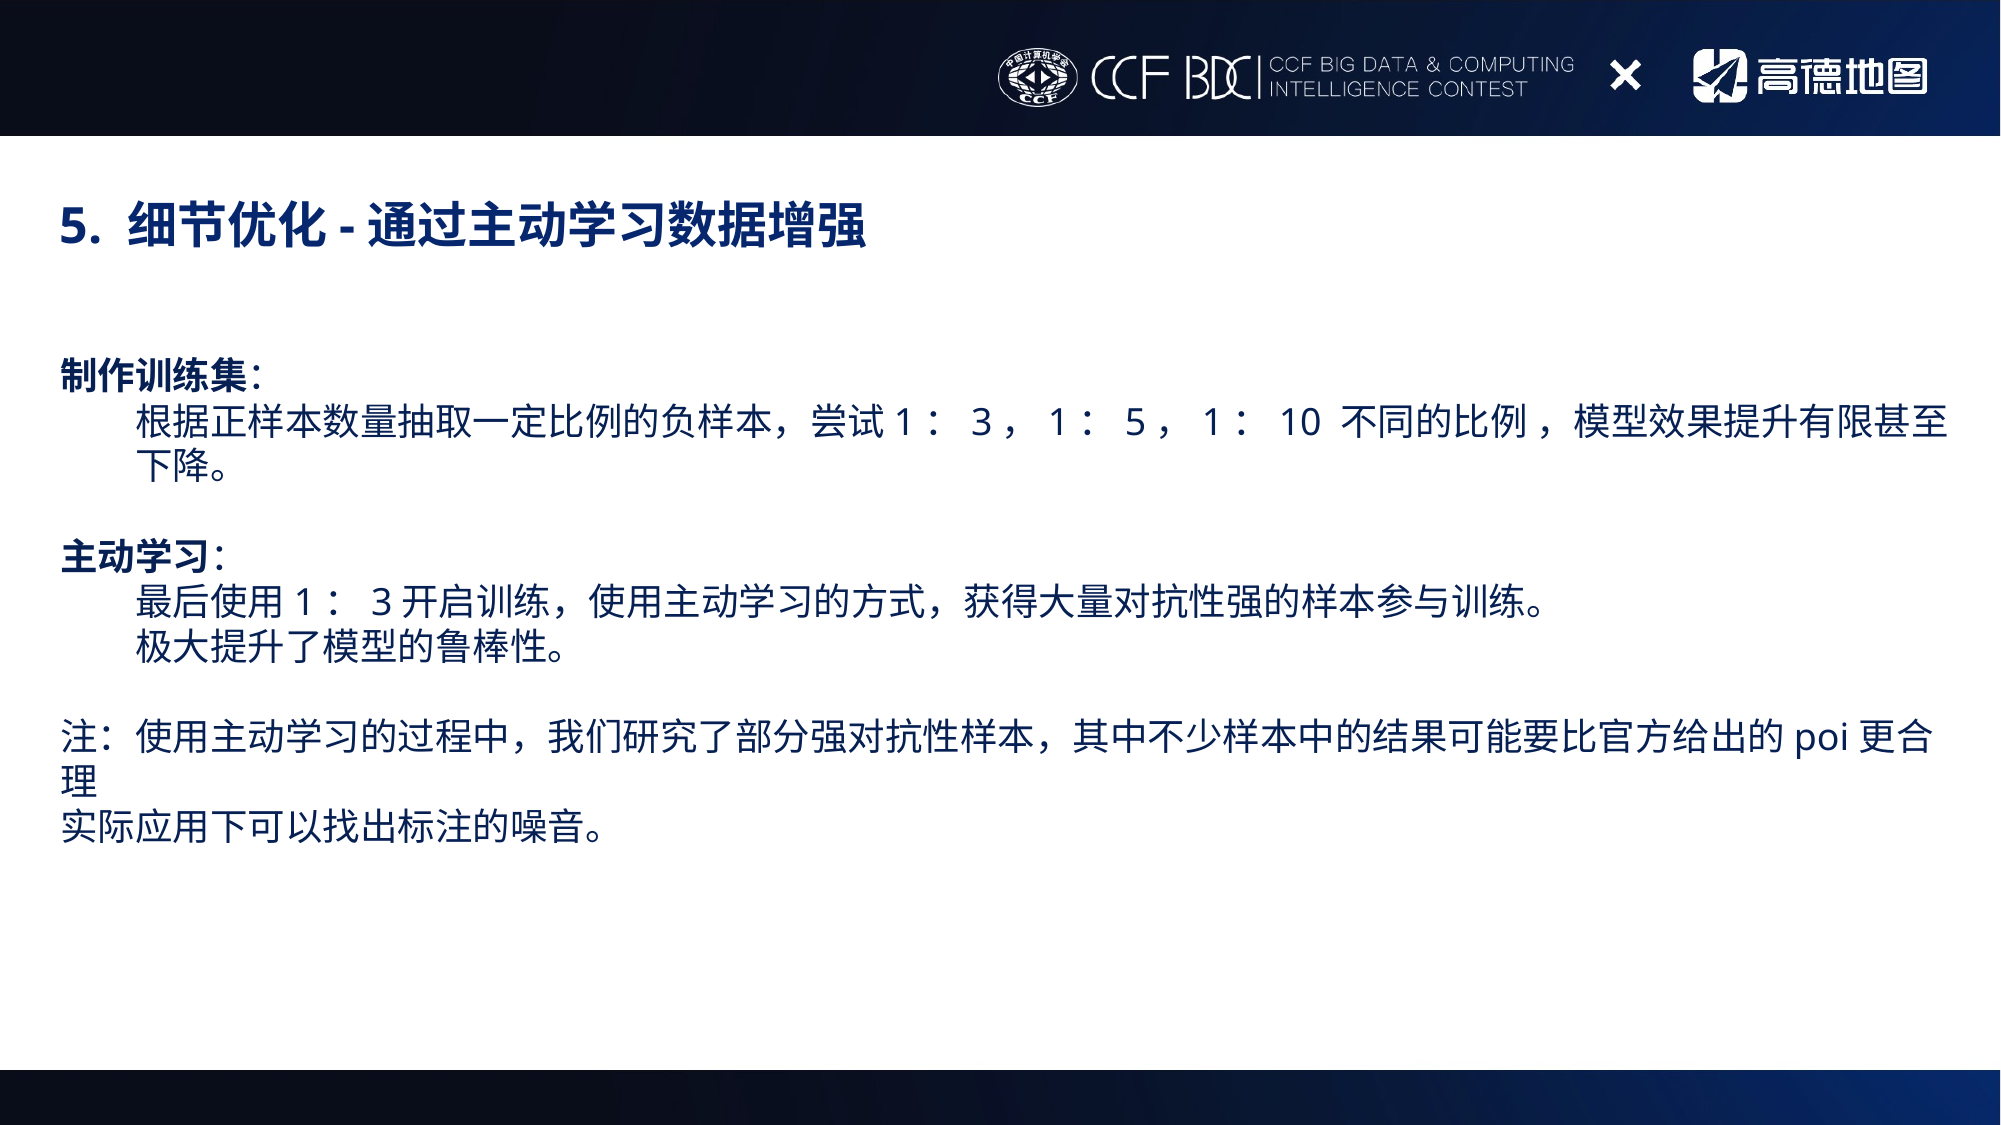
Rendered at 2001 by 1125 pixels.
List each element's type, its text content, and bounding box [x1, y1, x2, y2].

text_box 制作训练集： 根据正样本数量抽取一定比例的负样本，尝试1：3，1：5，1：10 不同的比例 ，模型效果提升有限甚至下降。 主动学习： 最后使用1：3开启训练，使用主动学习的方式，获得大量对抗性强的样本参与训练。 极大提升了模型的鲁棒性。 注：使用主动学习的过程中，我们研究了部分强对抗性样本，其中不少样本中的结果可能要比官方给出的poi更合理 实际应用下可以找出标注的噪音。 [52, 345, 1966, 855]
text_box 5. 细节优化-通过主动学习数据增强 [45, 186, 1358, 262]
picture [0, 0, 2001, 1125]
